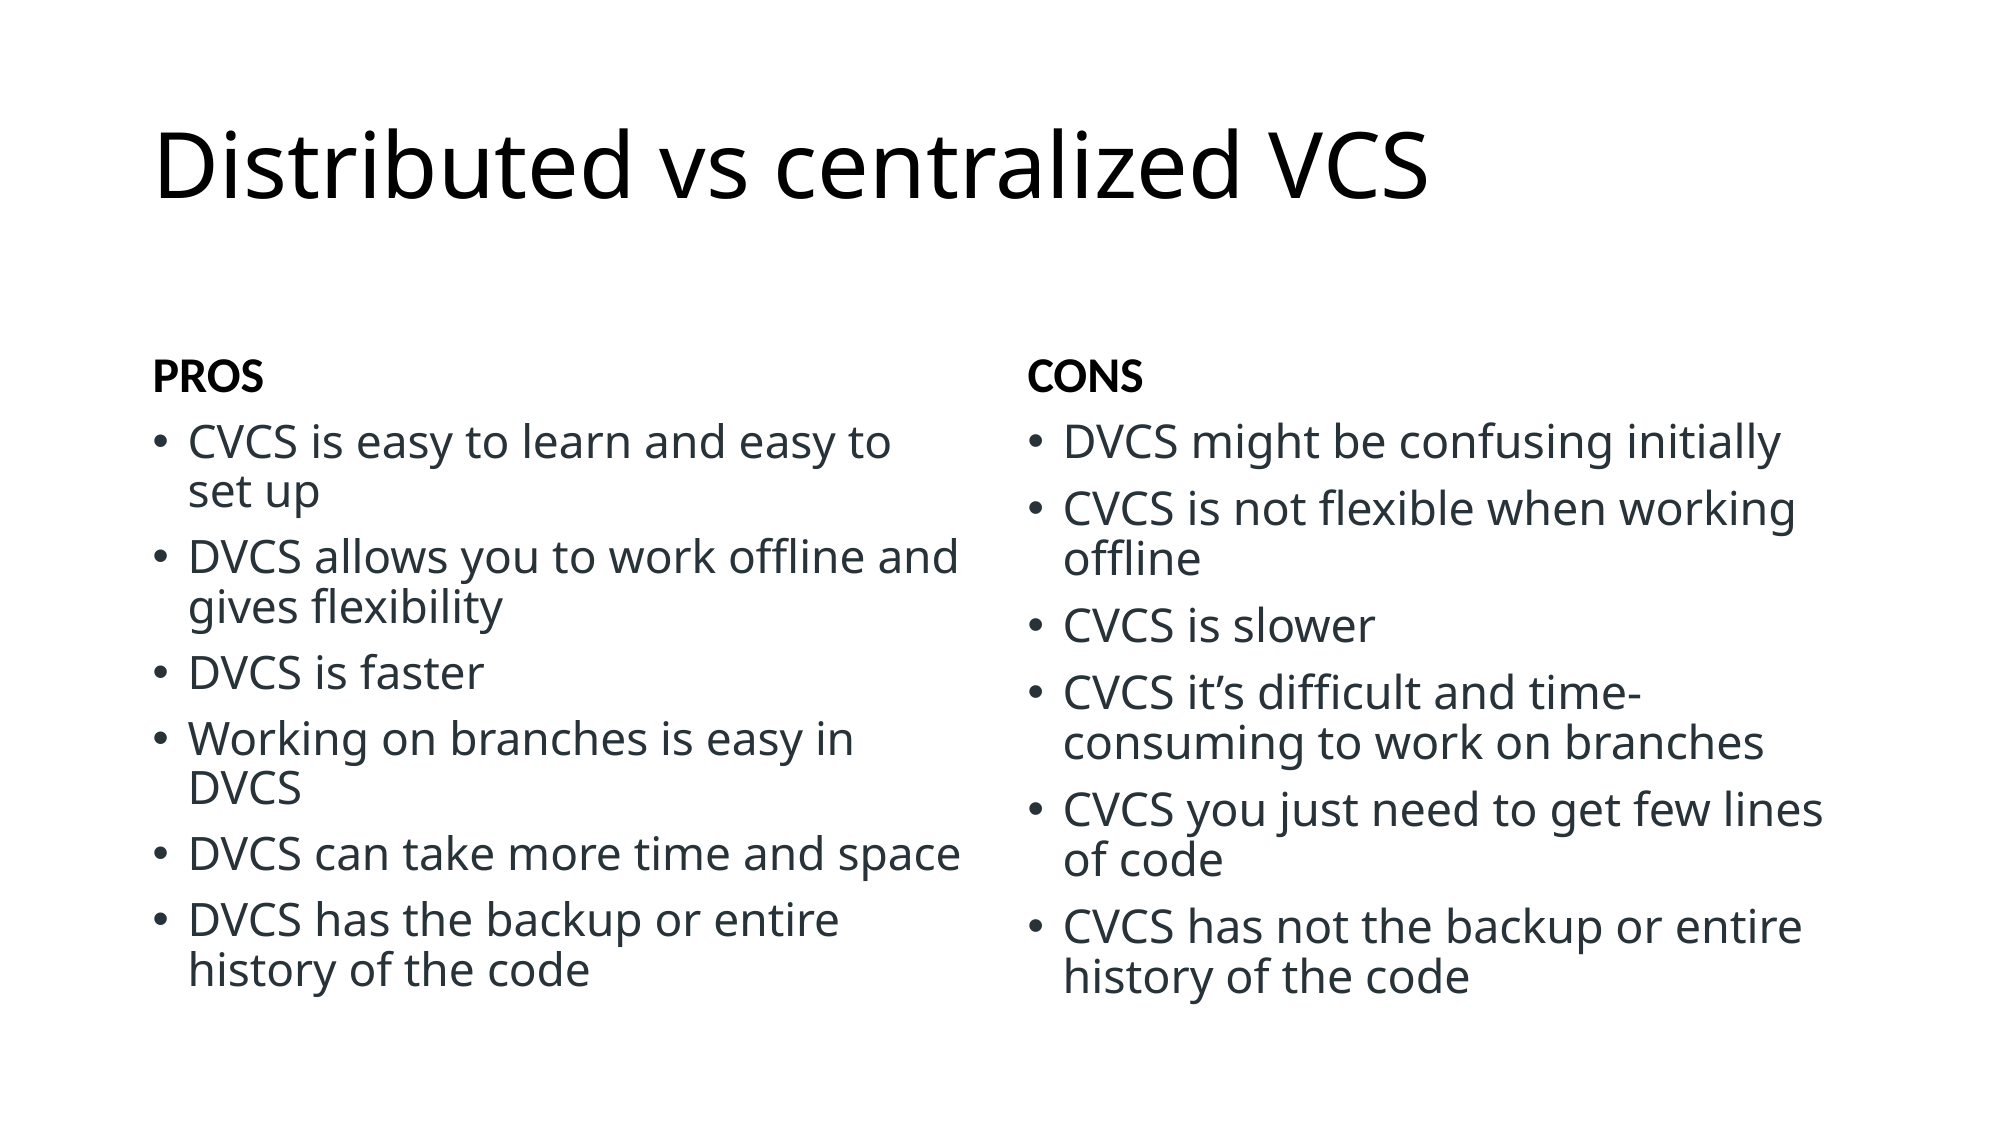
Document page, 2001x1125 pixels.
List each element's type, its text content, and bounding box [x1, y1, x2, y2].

list CONS [1012, 275, 1863, 410]
list PROS [137, 275, 984, 410]
title Distributed vs centralized VCS [137, 59, 1863, 278]
list CVCS is easy to learn and easy to set up DVCS allows you to work offline and gives flexibility DVCS is faster Working on branches is easy in DVCS DVCS can take more time and space DVCS has the backup or entire history of the code [137, 410, 984, 1016]
list DVCS might be confusing initially CVCS is not flexible when working offline CVCS is slower CVCS it’s difficult and time-consuming to work on branches CVCS you just need to get few lines of code CVCS has not the backup or entire history of the code [1012, 410, 1863, 1016]
